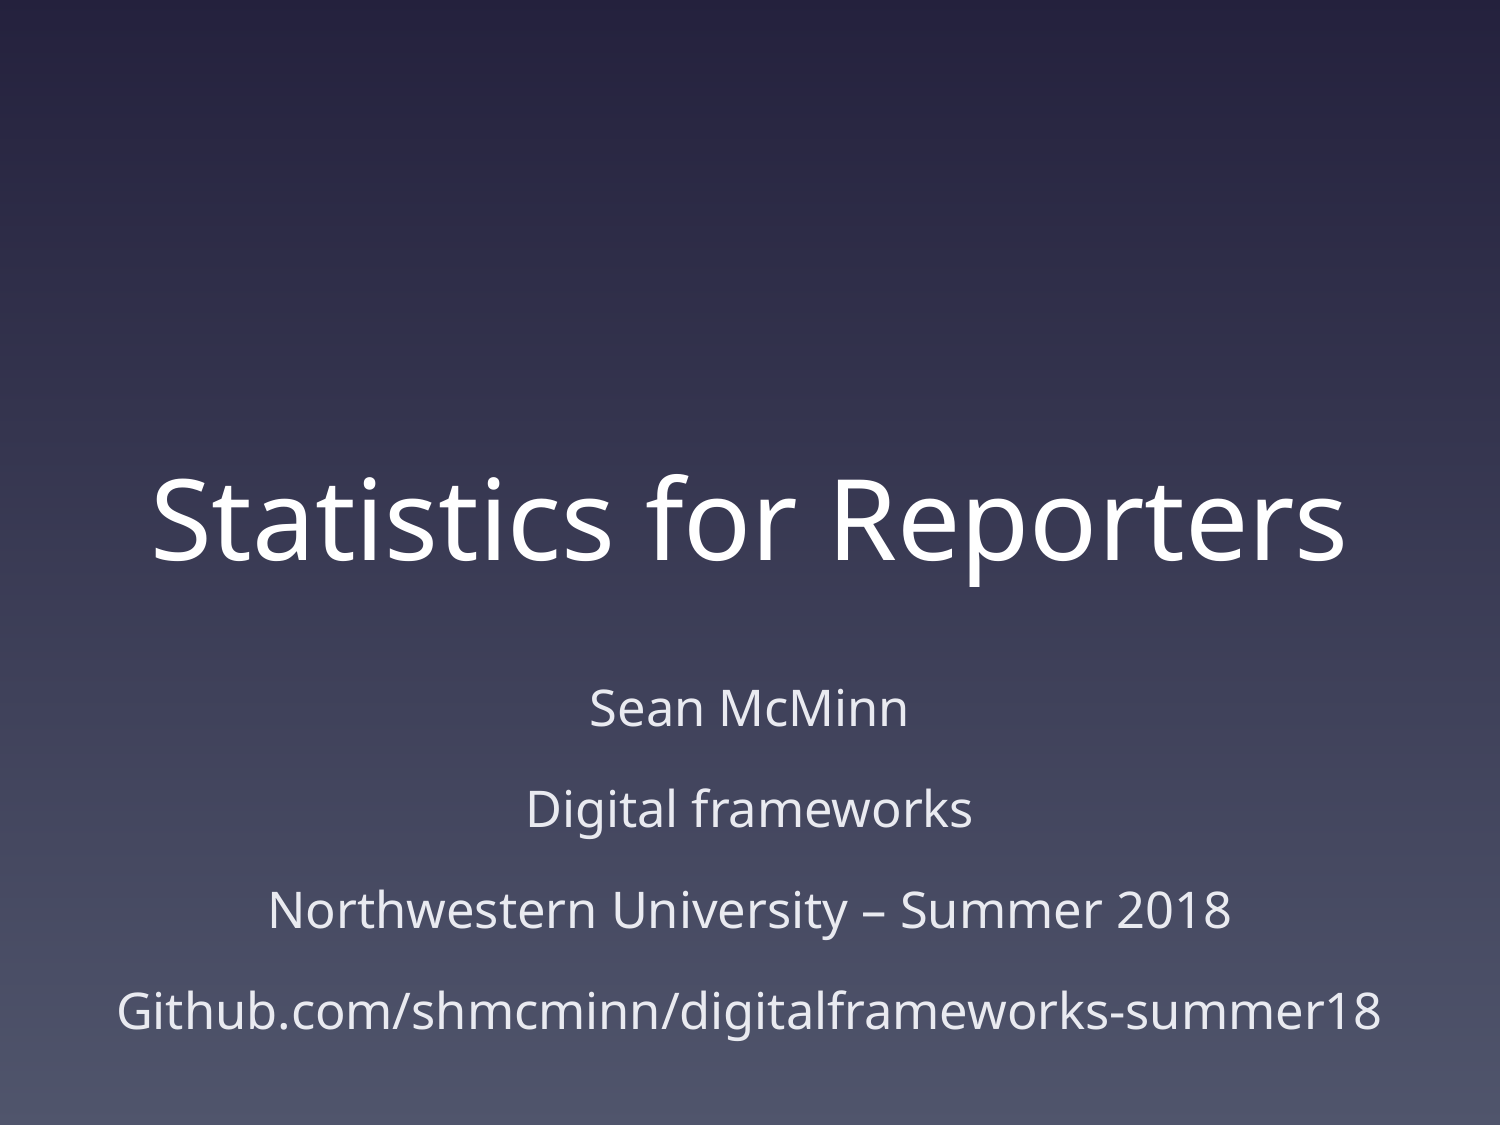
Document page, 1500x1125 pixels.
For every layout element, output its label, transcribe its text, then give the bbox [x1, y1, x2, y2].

title Statistics for Reporters [112, 349, 1388, 591]
subtitle Sean McMinn Digital frameworks Northwestern University – Summer 2018 Github.com/shmcminn/digitalframeworks-summer18 [62, 637, 1438, 1055]
